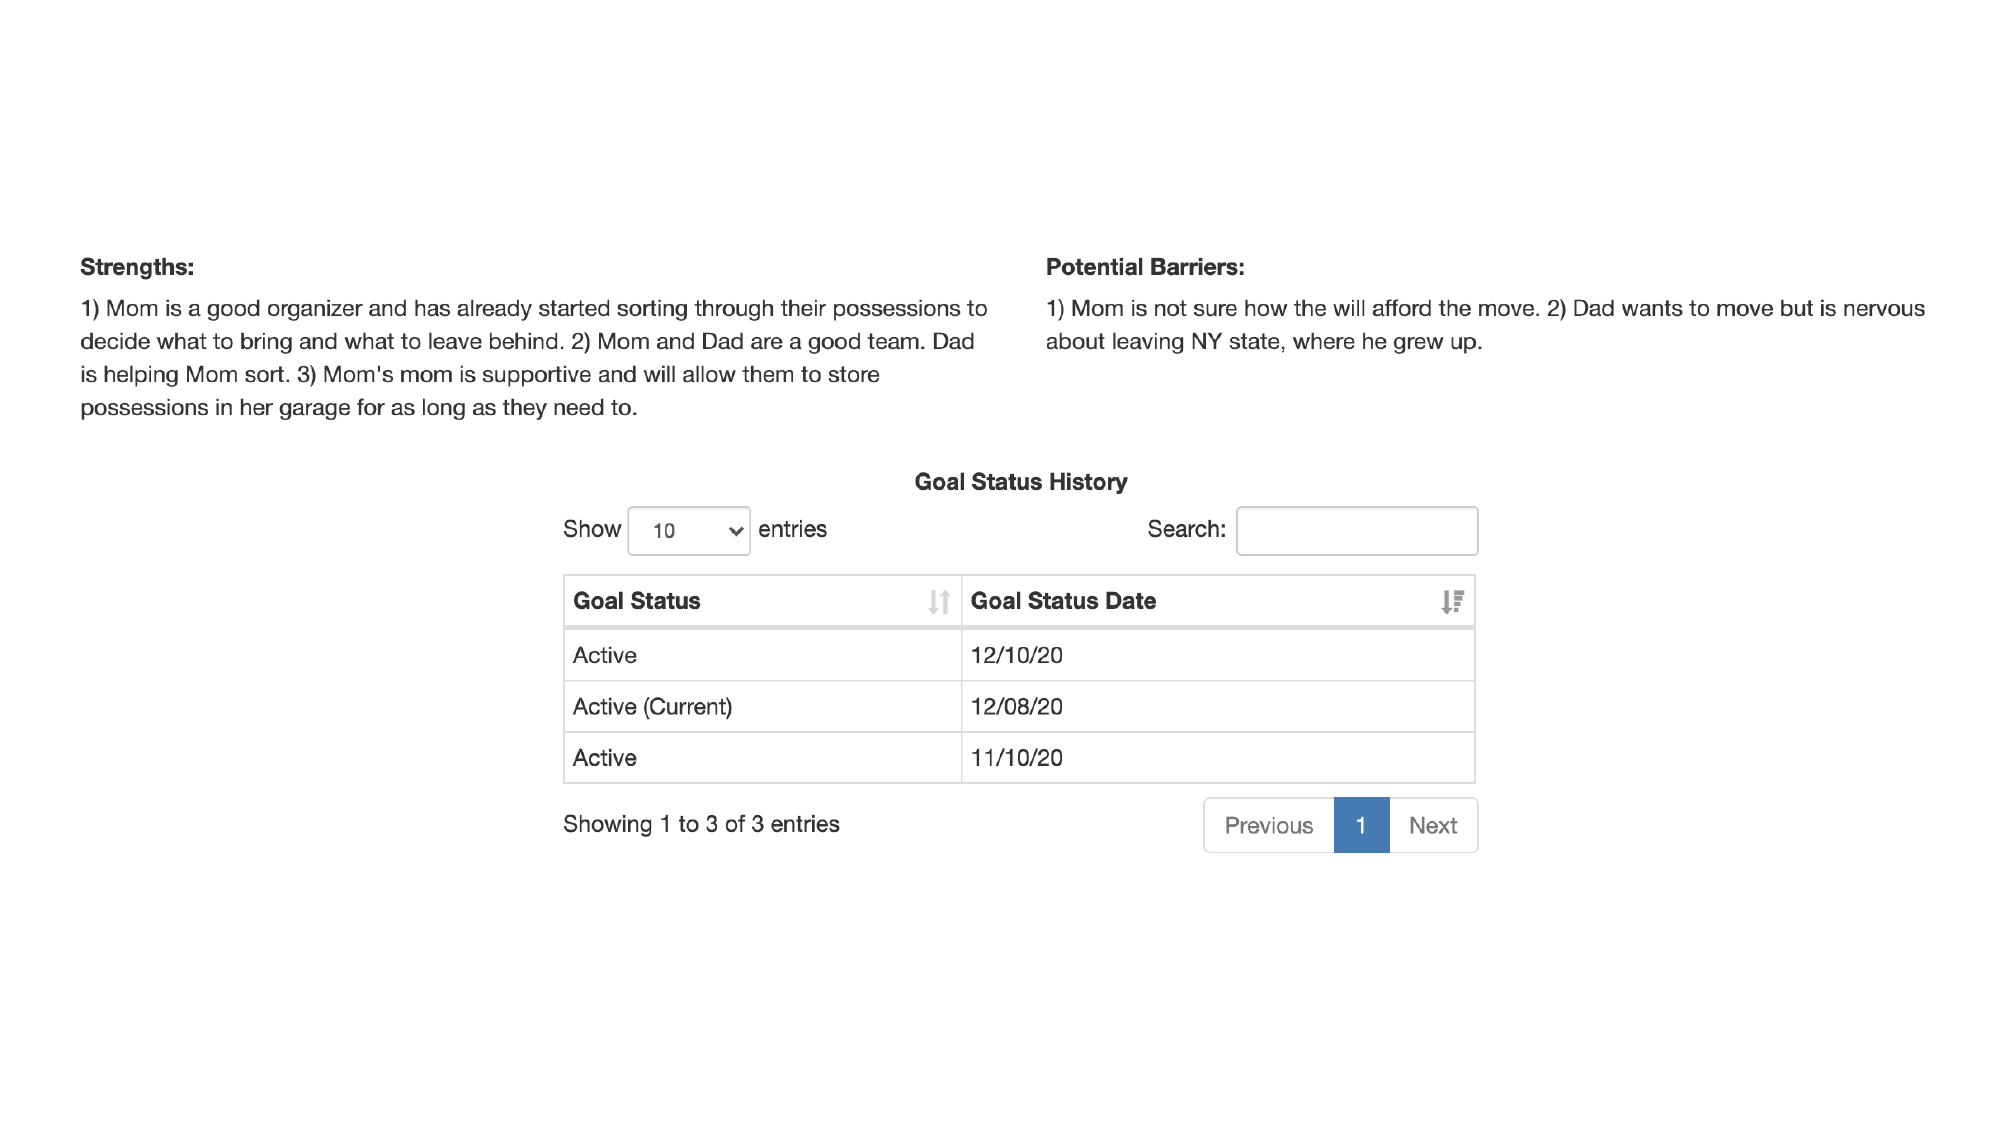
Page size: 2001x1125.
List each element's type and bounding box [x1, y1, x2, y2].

picture [0, 243, 2000, 881]
